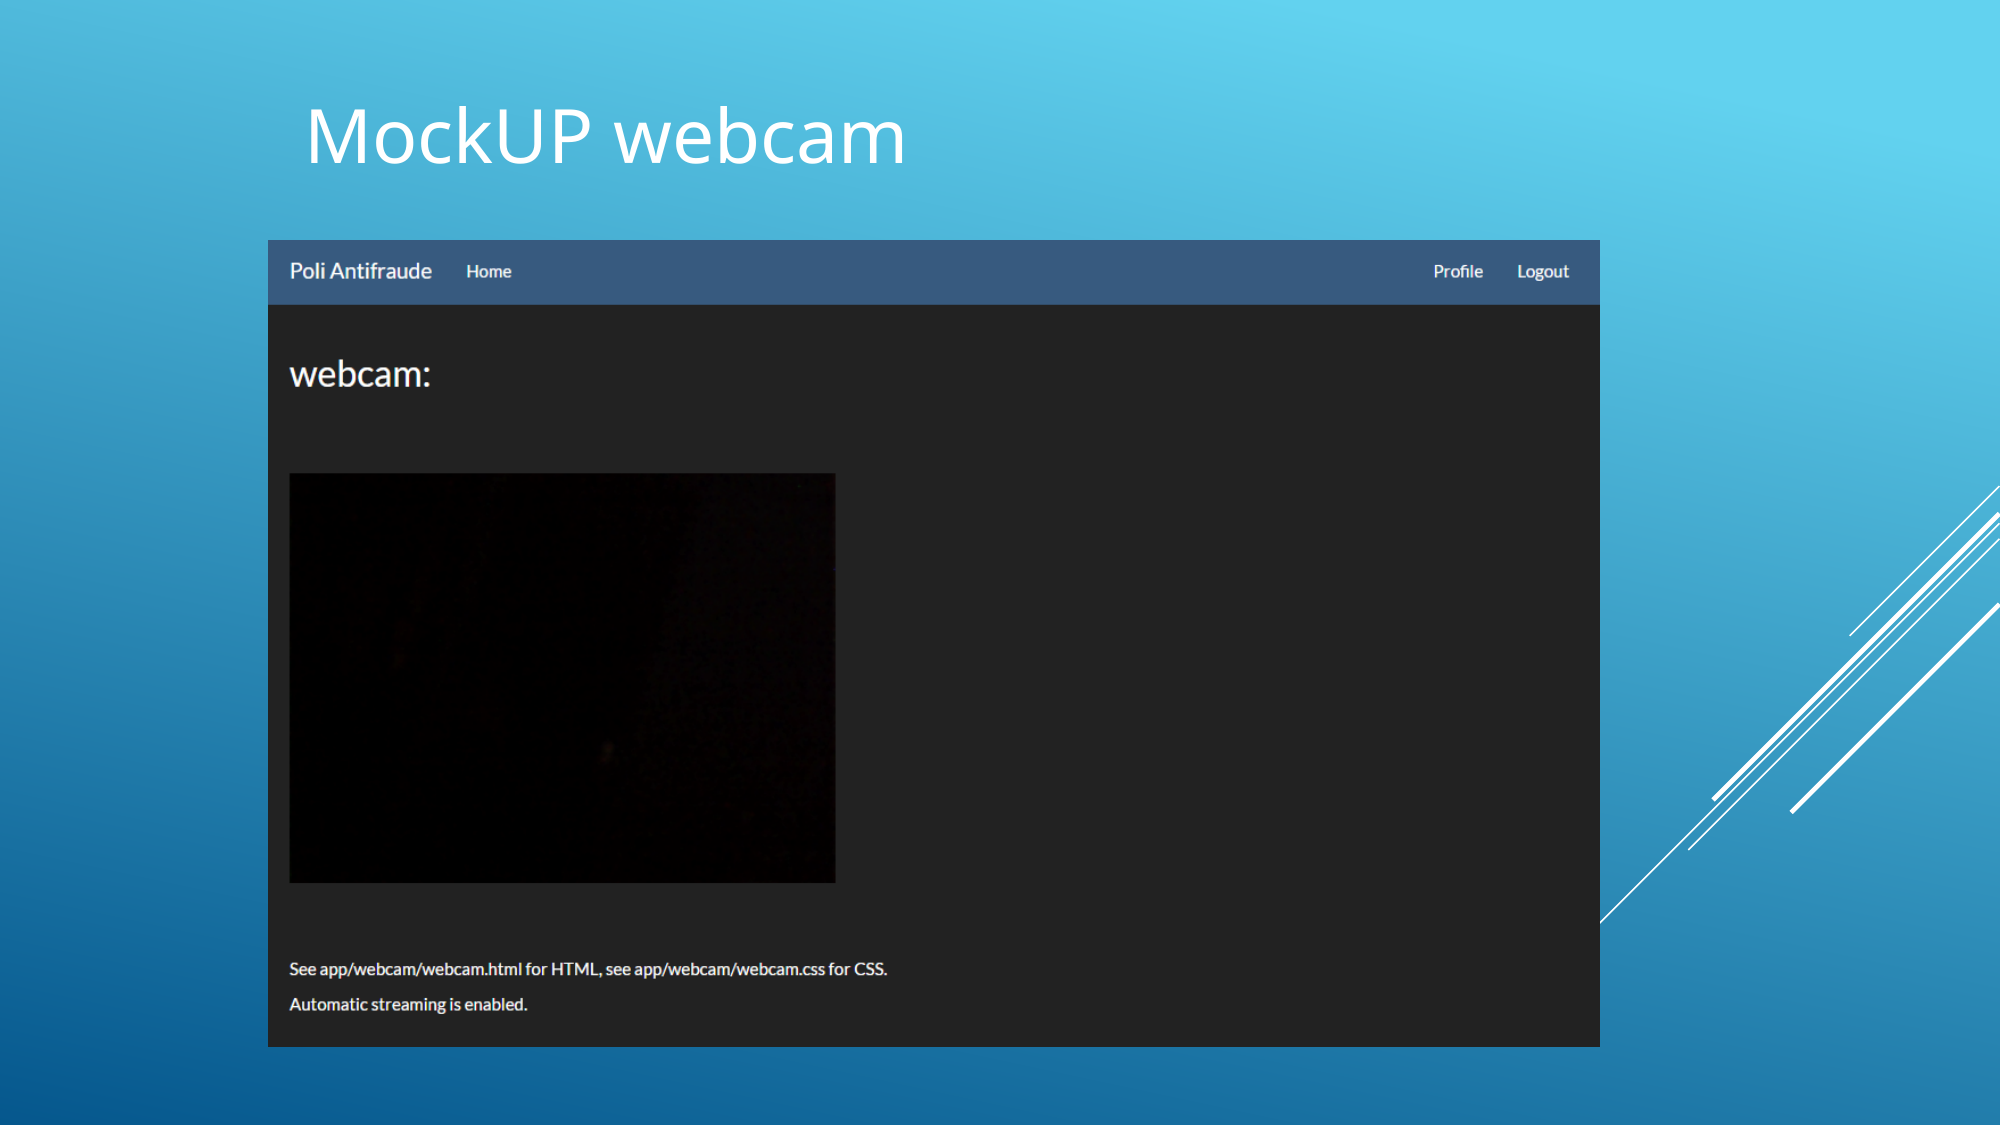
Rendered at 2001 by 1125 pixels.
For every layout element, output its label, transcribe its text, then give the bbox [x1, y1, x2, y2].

picture [268, 240, 1600, 1047]
title MockUP webcam [289, 9, 1690, 257]
